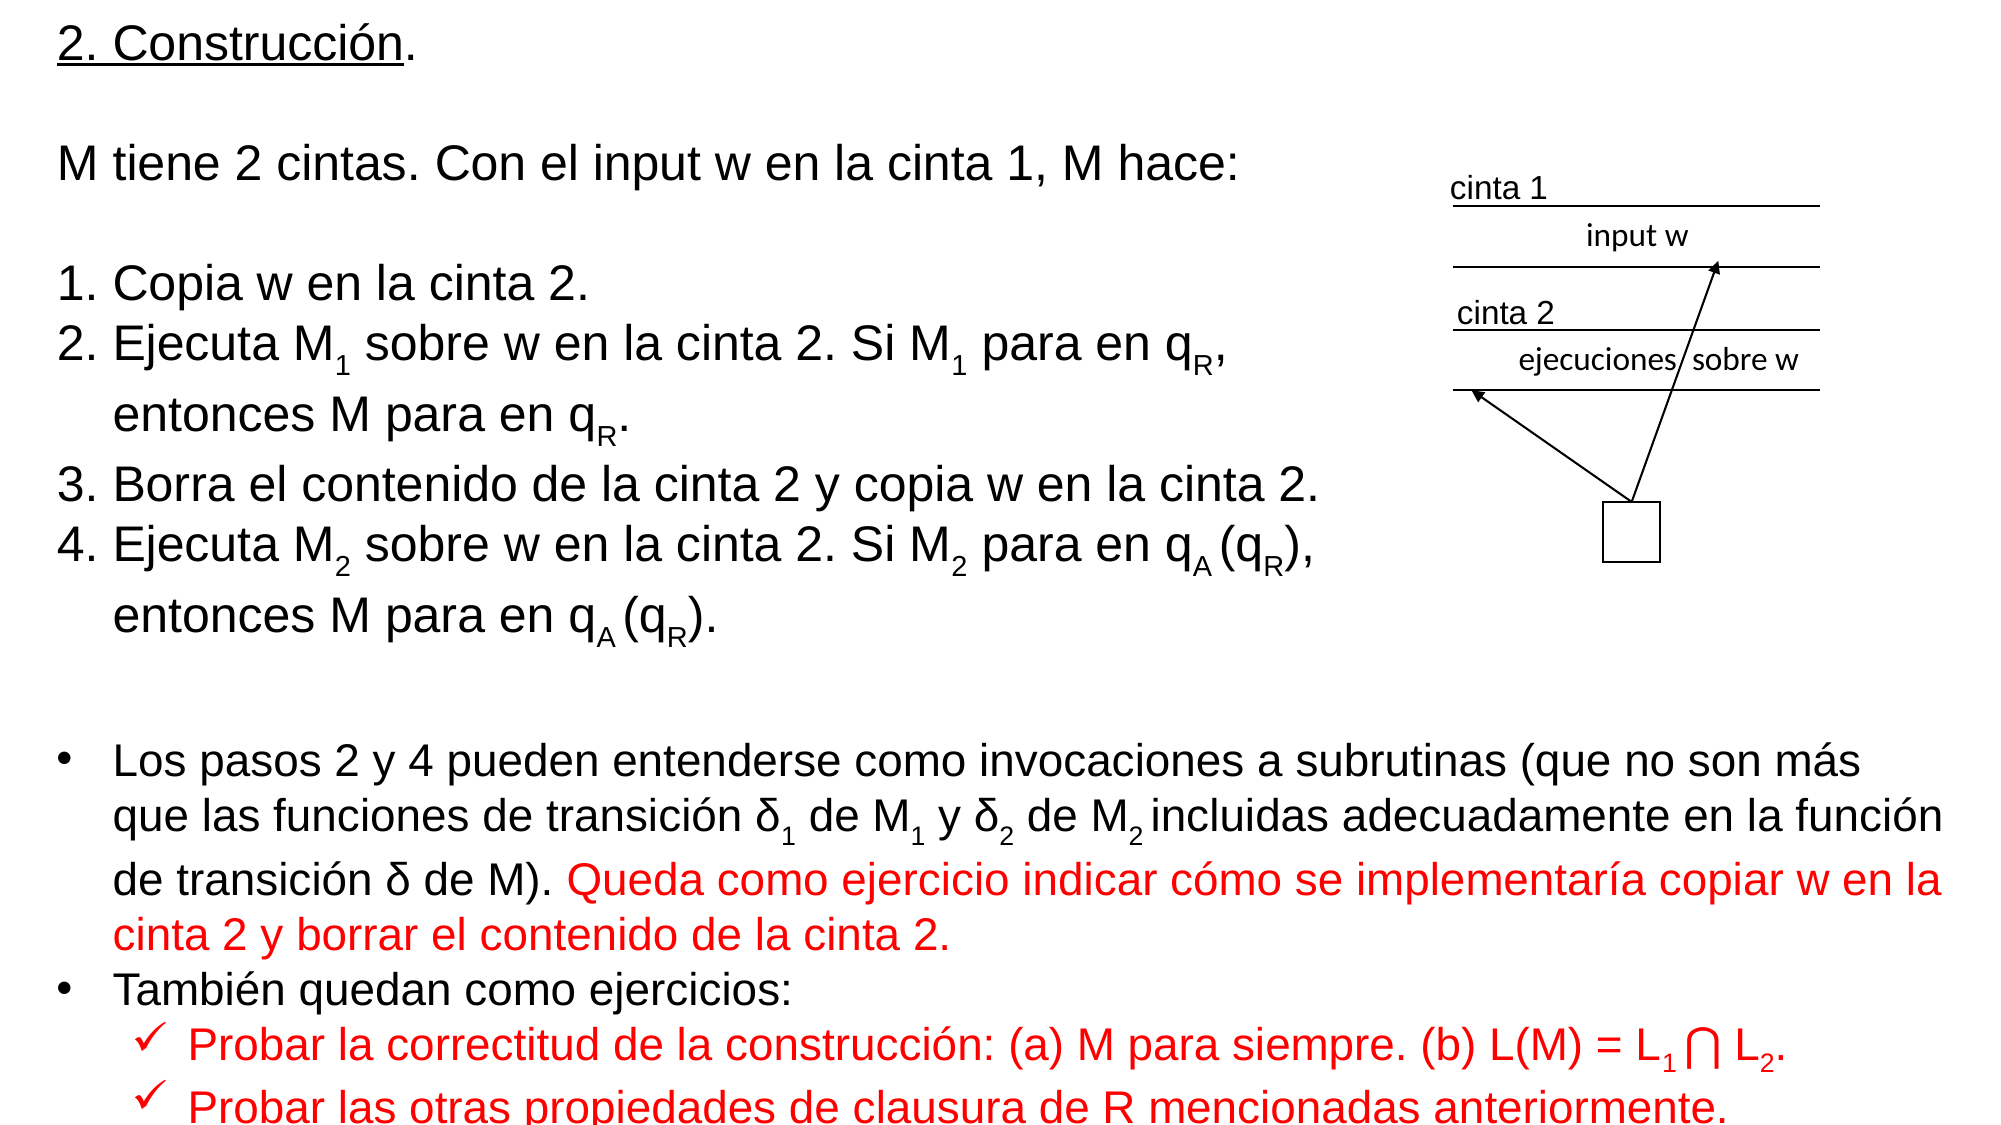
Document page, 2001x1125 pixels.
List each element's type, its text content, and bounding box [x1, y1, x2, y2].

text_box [1631, 261, 1719, 502]
text_box [1602, 502, 1661, 563]
text_box cinta 2 [1442, 284, 1570, 339]
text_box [1471, 390, 1632, 502]
text_box ejecuciones sobre w [1481, 330, 1631, 385]
text_box ejecuciones sobre w [1719, 329, 1839, 385]
text_box cinta 1 [1435, 158, 1564, 214]
text_box input w [1571, 206, 1866, 261]
text_box 2. Construcción. M tiene 2 cintas. Con el input w en la cinta 1, M hace: 1. Copia w en la cinta 2. 2. Ejecuta M1 sobre w en la cinta 2. Si M1 para en qR, entonces M para en qR. 3. Borra el contenido de la cinta 2 y copia w en la cinta 2. 4. Ejecuta M2 sobre w en la cinta 2. Si M2 para en qA (qR), entonces M para en qA (qR). [41, 2, 1385, 721]
text_box Los pasos 2 y 4 pueden entenderse como invocaciones a subrutinas (que no son más que las funciones de transición δ1 de M1 y δ2 de M2 incluidas adecuadamente en la función de transición δ de M). Queda como ejercicio indicar cómo se implementaría copiar w en la cinta 2 y borrar el contenido de la cinta 2. También quedan como ejercicios: Probar la correctitud de la construcción: (a) M para siempre. (b) L(M) = L1 ⋂ L2. Probar las otras propiedades de clausura de R mencionadas anteriormente. [41, 722, 1960, 1125]
